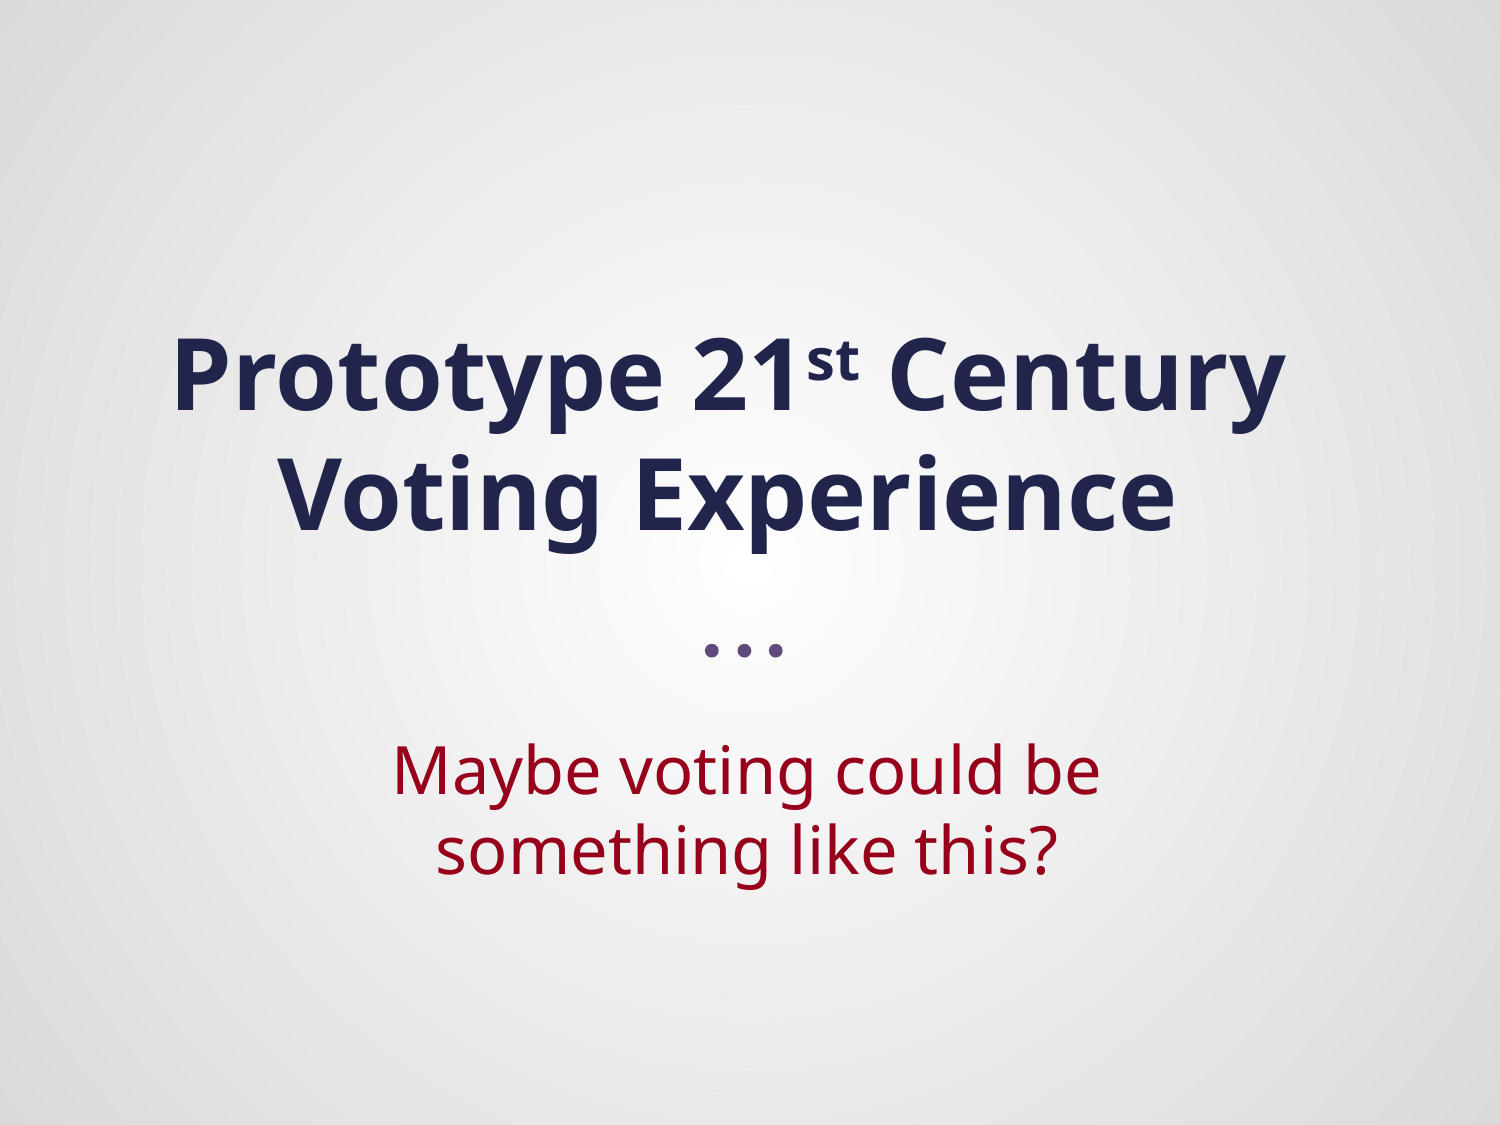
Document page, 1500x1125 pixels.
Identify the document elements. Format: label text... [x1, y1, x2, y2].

title Prototype 21st Century Voting Experience [90, 266, 1366, 678]
list Maybe voting could be something like this? [118, 720, 1394, 906]
